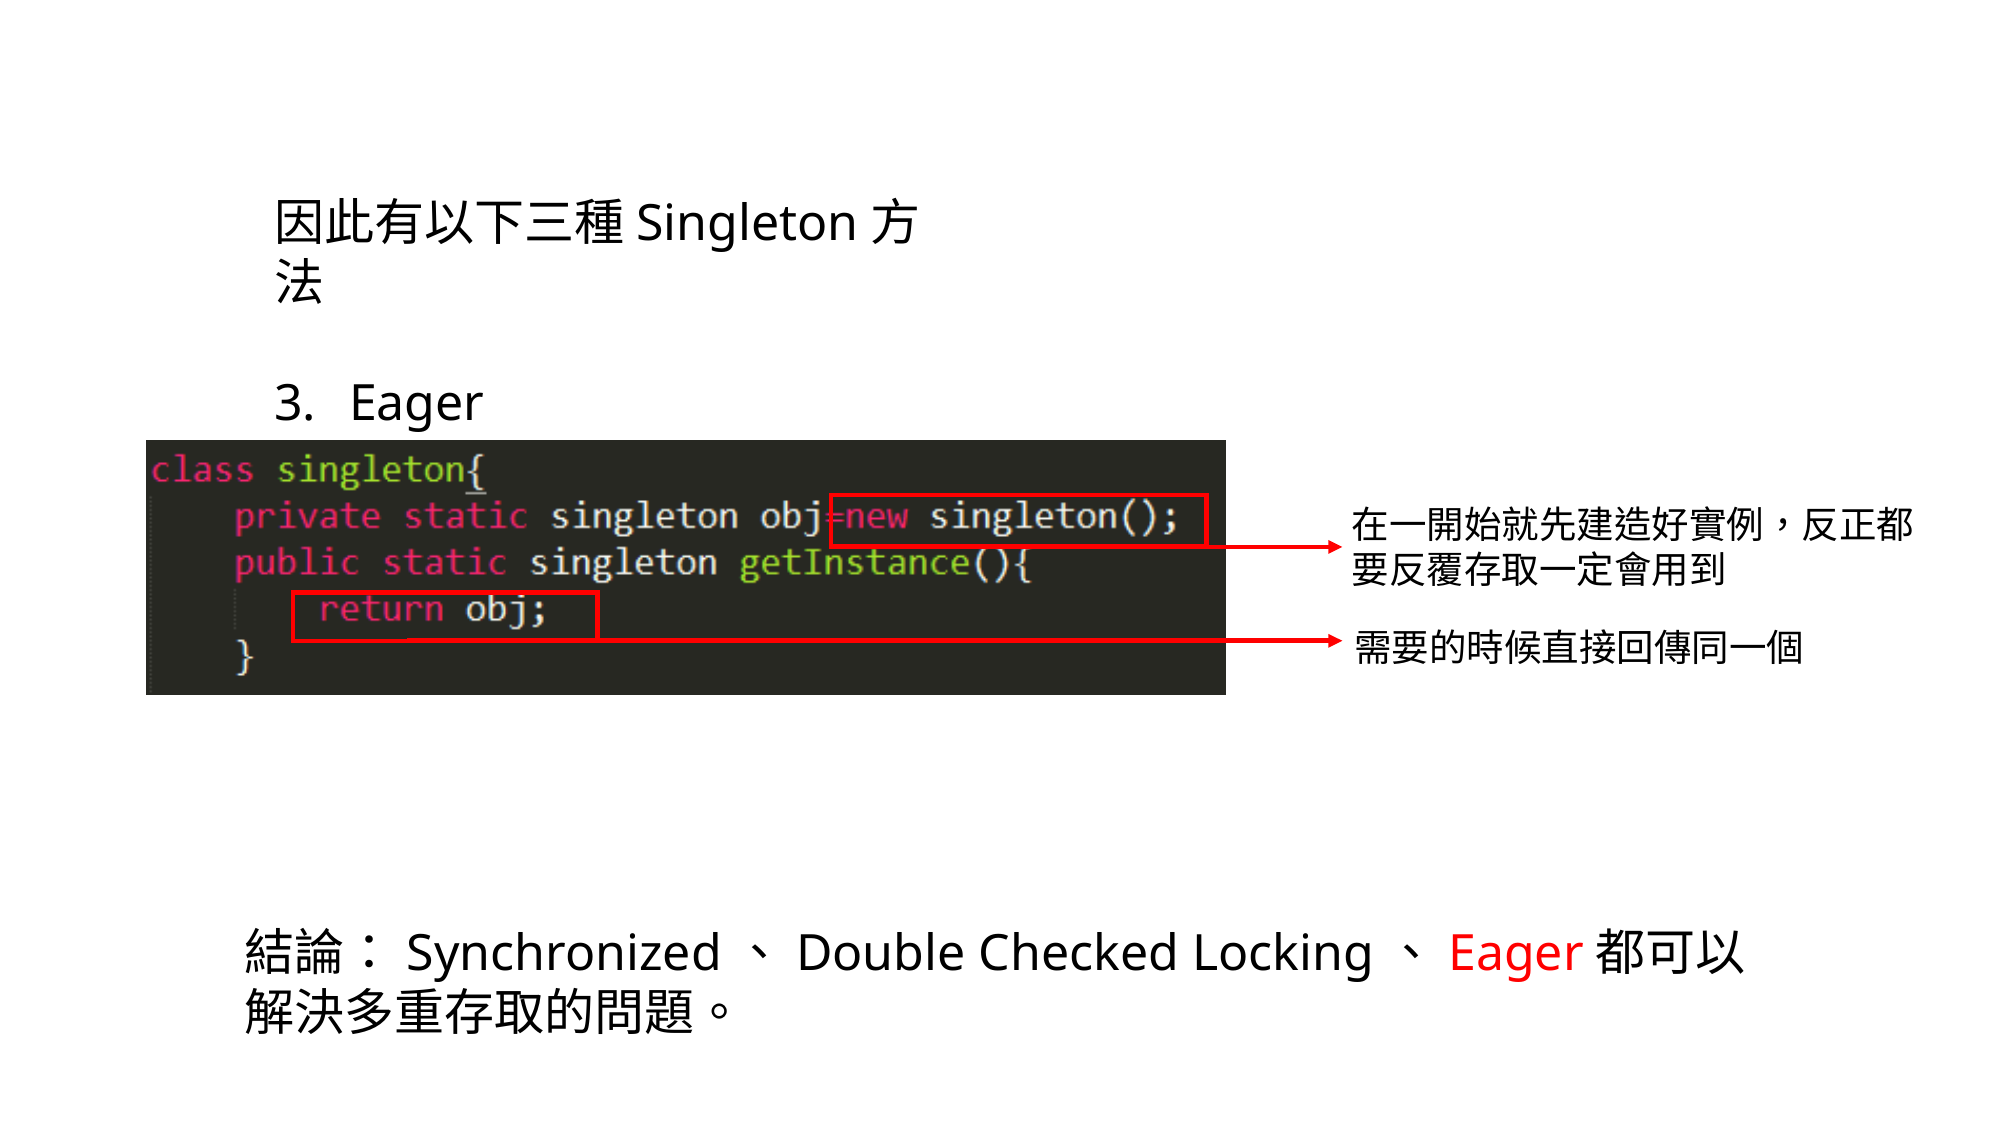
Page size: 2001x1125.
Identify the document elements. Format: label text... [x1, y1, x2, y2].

text_box 因此有以下三種Singleton方法 Eager [259, 183, 975, 439]
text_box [293, 592, 1343, 642]
text_box 結論：Synchronized、Double Checked Locking、Eager都可以解決多重存取的問題。 [229, 913, 1791, 1109]
text_box 需要的時候直接回傳同一個 [1339, 616, 1934, 676]
text_box 在一開始就先建造好實例，反正都要反覆存取一定會用到 [1336, 493, 1931, 599]
picture [146, 440, 1226, 695]
